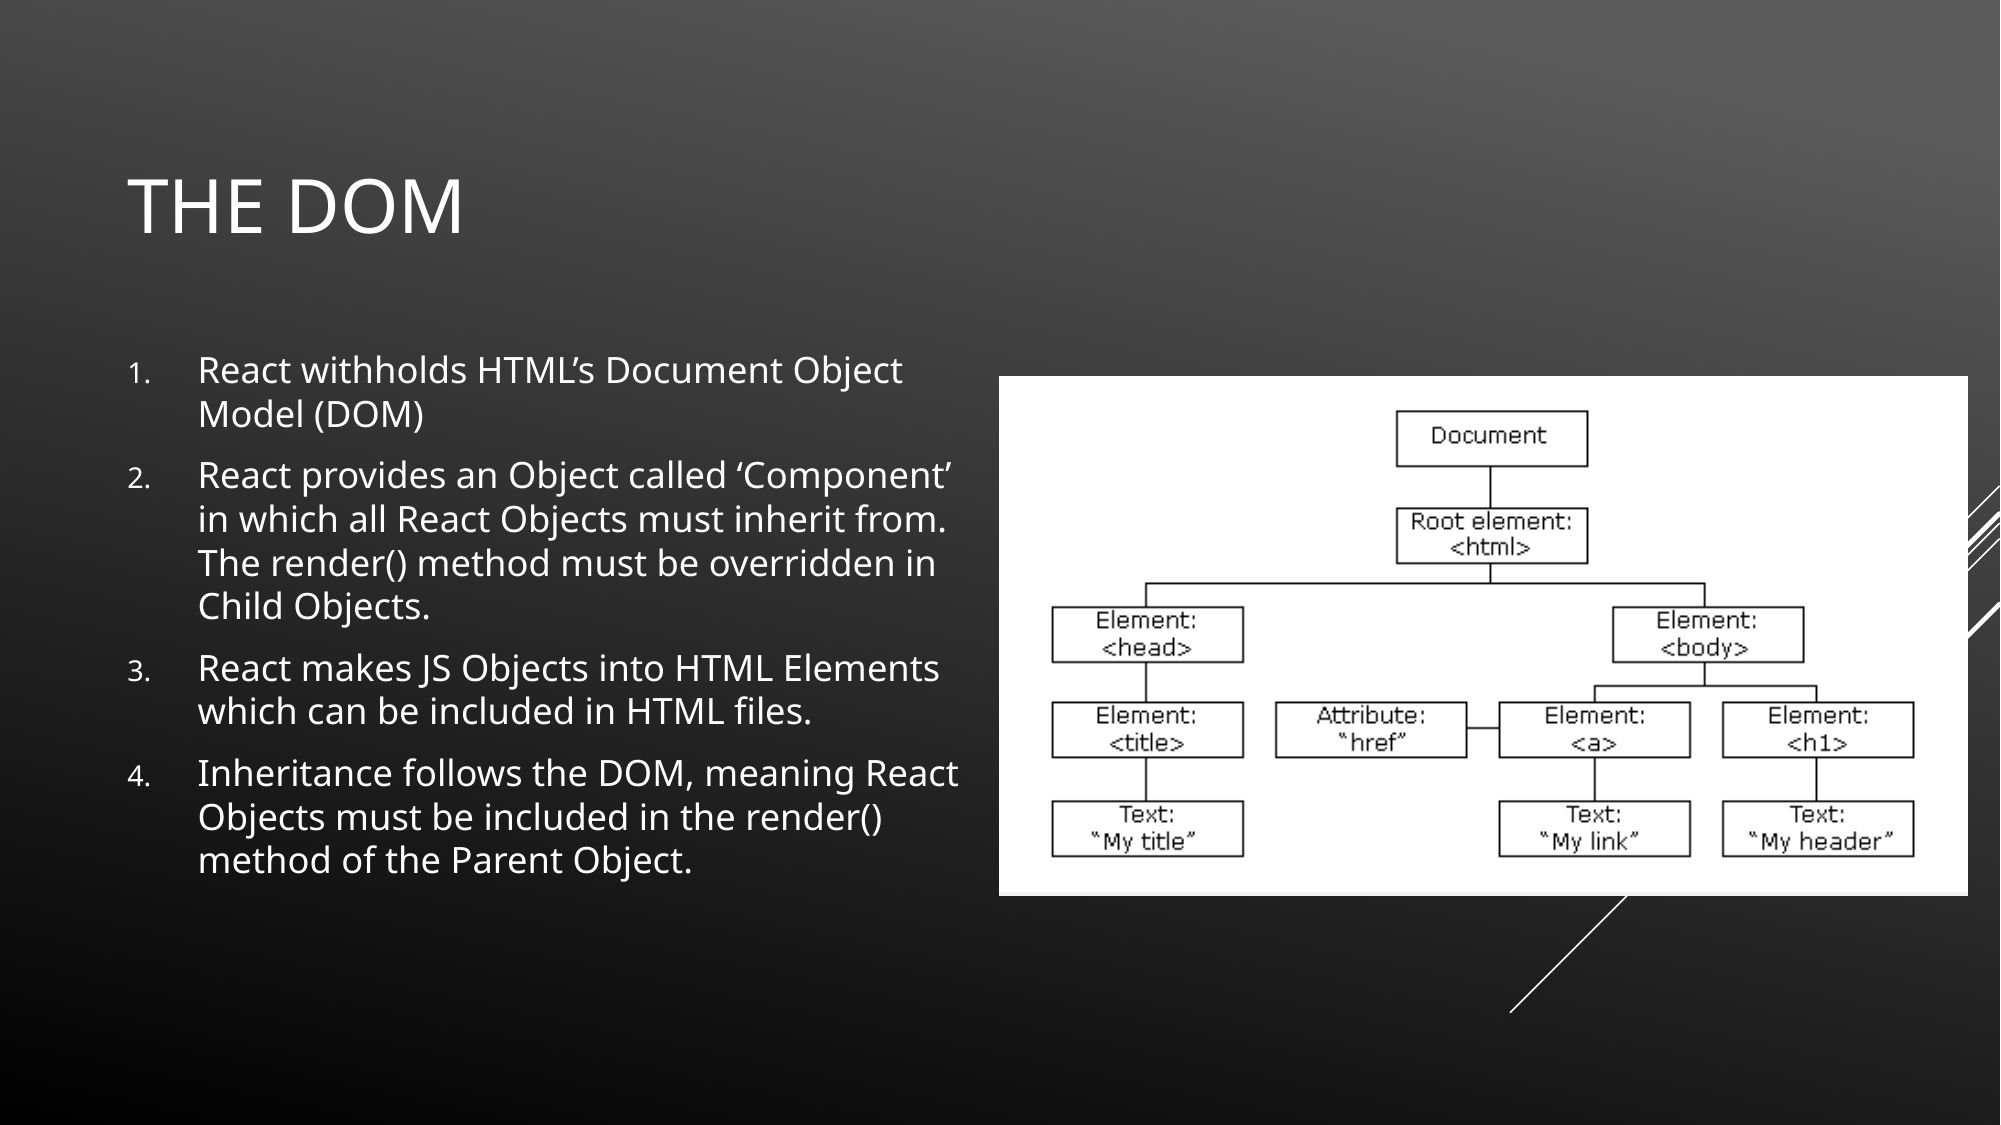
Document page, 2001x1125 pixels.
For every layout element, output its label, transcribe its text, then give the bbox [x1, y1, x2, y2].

picture [999, 375, 1969, 896]
list React withholds HTML’s Document Object Model (DOM) React provides an Object called ‘Component’ in which all React Objects must inherit from. The render() method must be overridden in Child Objects. React makes JS Objects into HTML Elements which can be included in HTML files. Inheritance follows the DOM, meaning React Objects must be included in the render() method of the Parent Object. [112, 339, 1000, 933]
title THE DOM [112, 79, 1513, 327]
